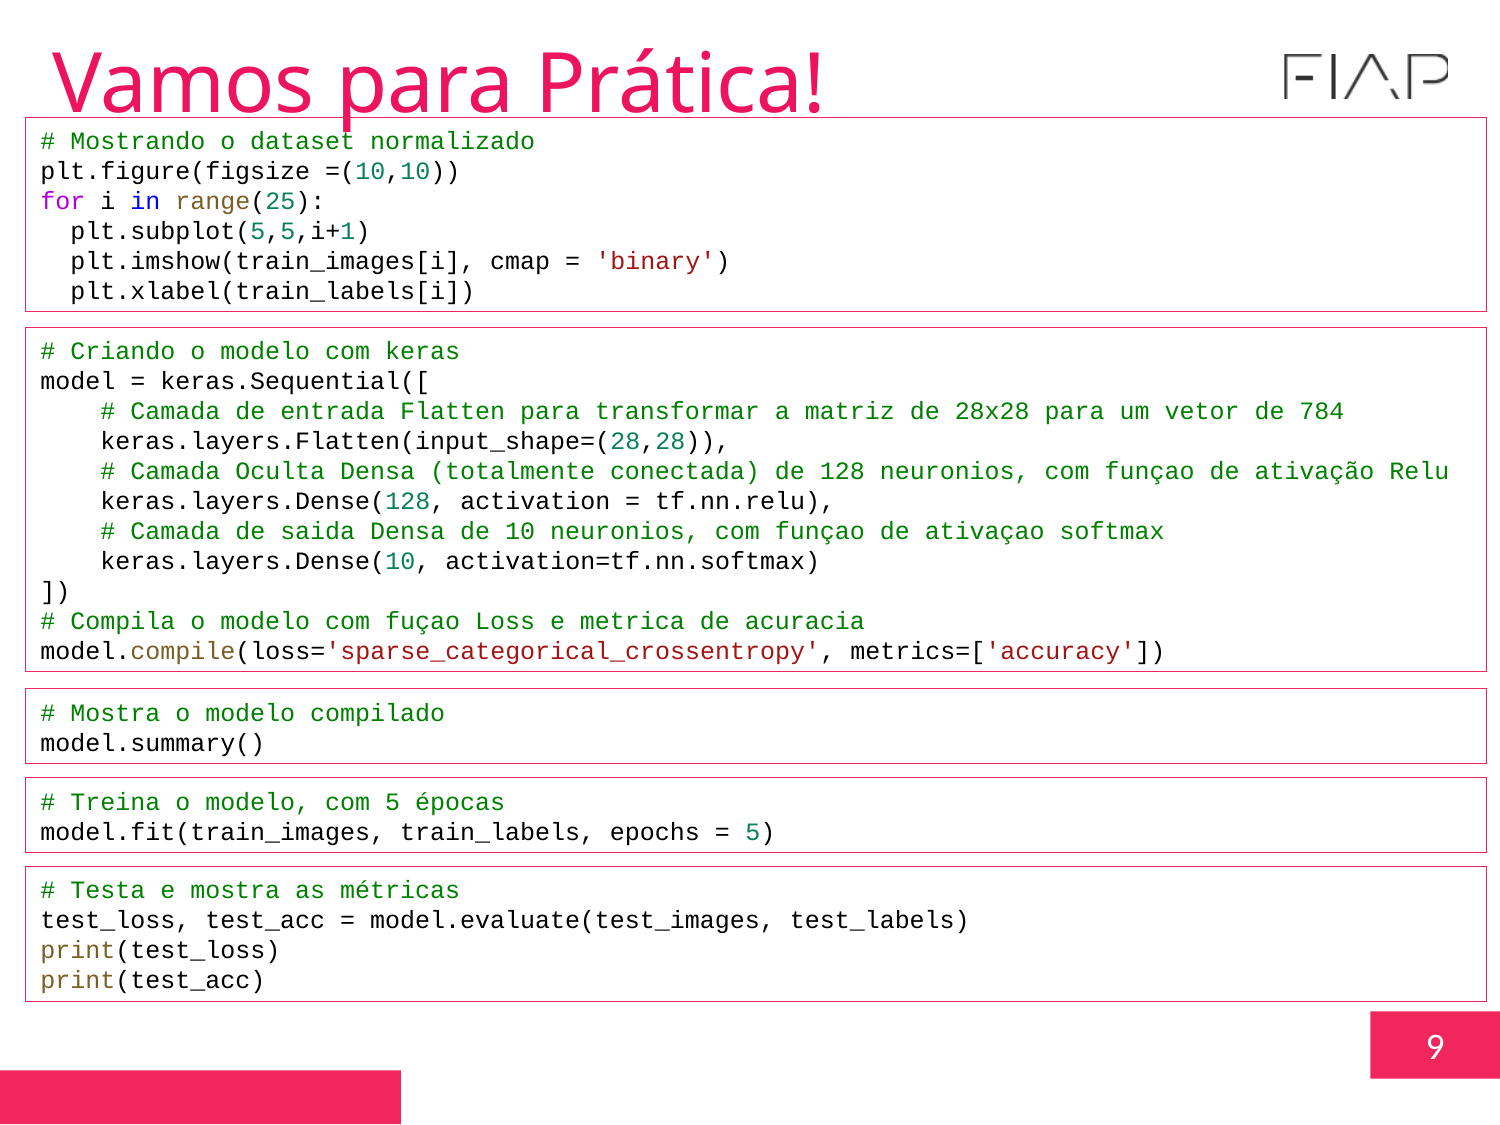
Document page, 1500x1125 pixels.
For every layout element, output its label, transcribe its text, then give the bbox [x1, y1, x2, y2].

text_box # Mostrando o dataset normalizado plt.figure(figsize =(10,10)) for i in range(25): plt.subplot(5,5,i+1) plt.imshow(train_images[i], cmap = 'binary') plt.xlabel(train_labels[i]) [25, 117, 1487, 312]
text_box Vamos para Prática! [37, 21, 1176, 117]
text_box # Criando o modelo com keras model = keras.Sequential([ # Camada de entrada Flatten para transformar a matriz de 28x28 para um vetor de 784 keras.layers.Flatten(input_shape=(28,28)), # Camada Oculta Densa (totalmente conectada) de 128 neuronios, com funçao de ativação Relu keras.layers.Dense(128, activation = tf.nn.relu), # Camada de saida Densa de 10 neuronios, com funçao de ativaçao softmax keras.layers.Dense(10, activation=tf.nn.softmax) ]) # Compila o modelo com fuçao Loss e metrica de acuracia model.compile(loss='sparse_categorical_crossentropy', metrics=['accuracy']) [25, 327, 1487, 672]
text_box # Testa e mostra as métricas test_loss, test_acc = model.evaluate(test_images, test_labels) print(test_loss) print(test_acc) [25, 866, 1487, 1002]
text_box # Mostra o modelo compilado model.summary() [25, 688, 1487, 764]
text_box # Treina o modelo, com 5 épocas model.fit(train_images, train_labels, epochs = 5) [25, 777, 1487, 853]
